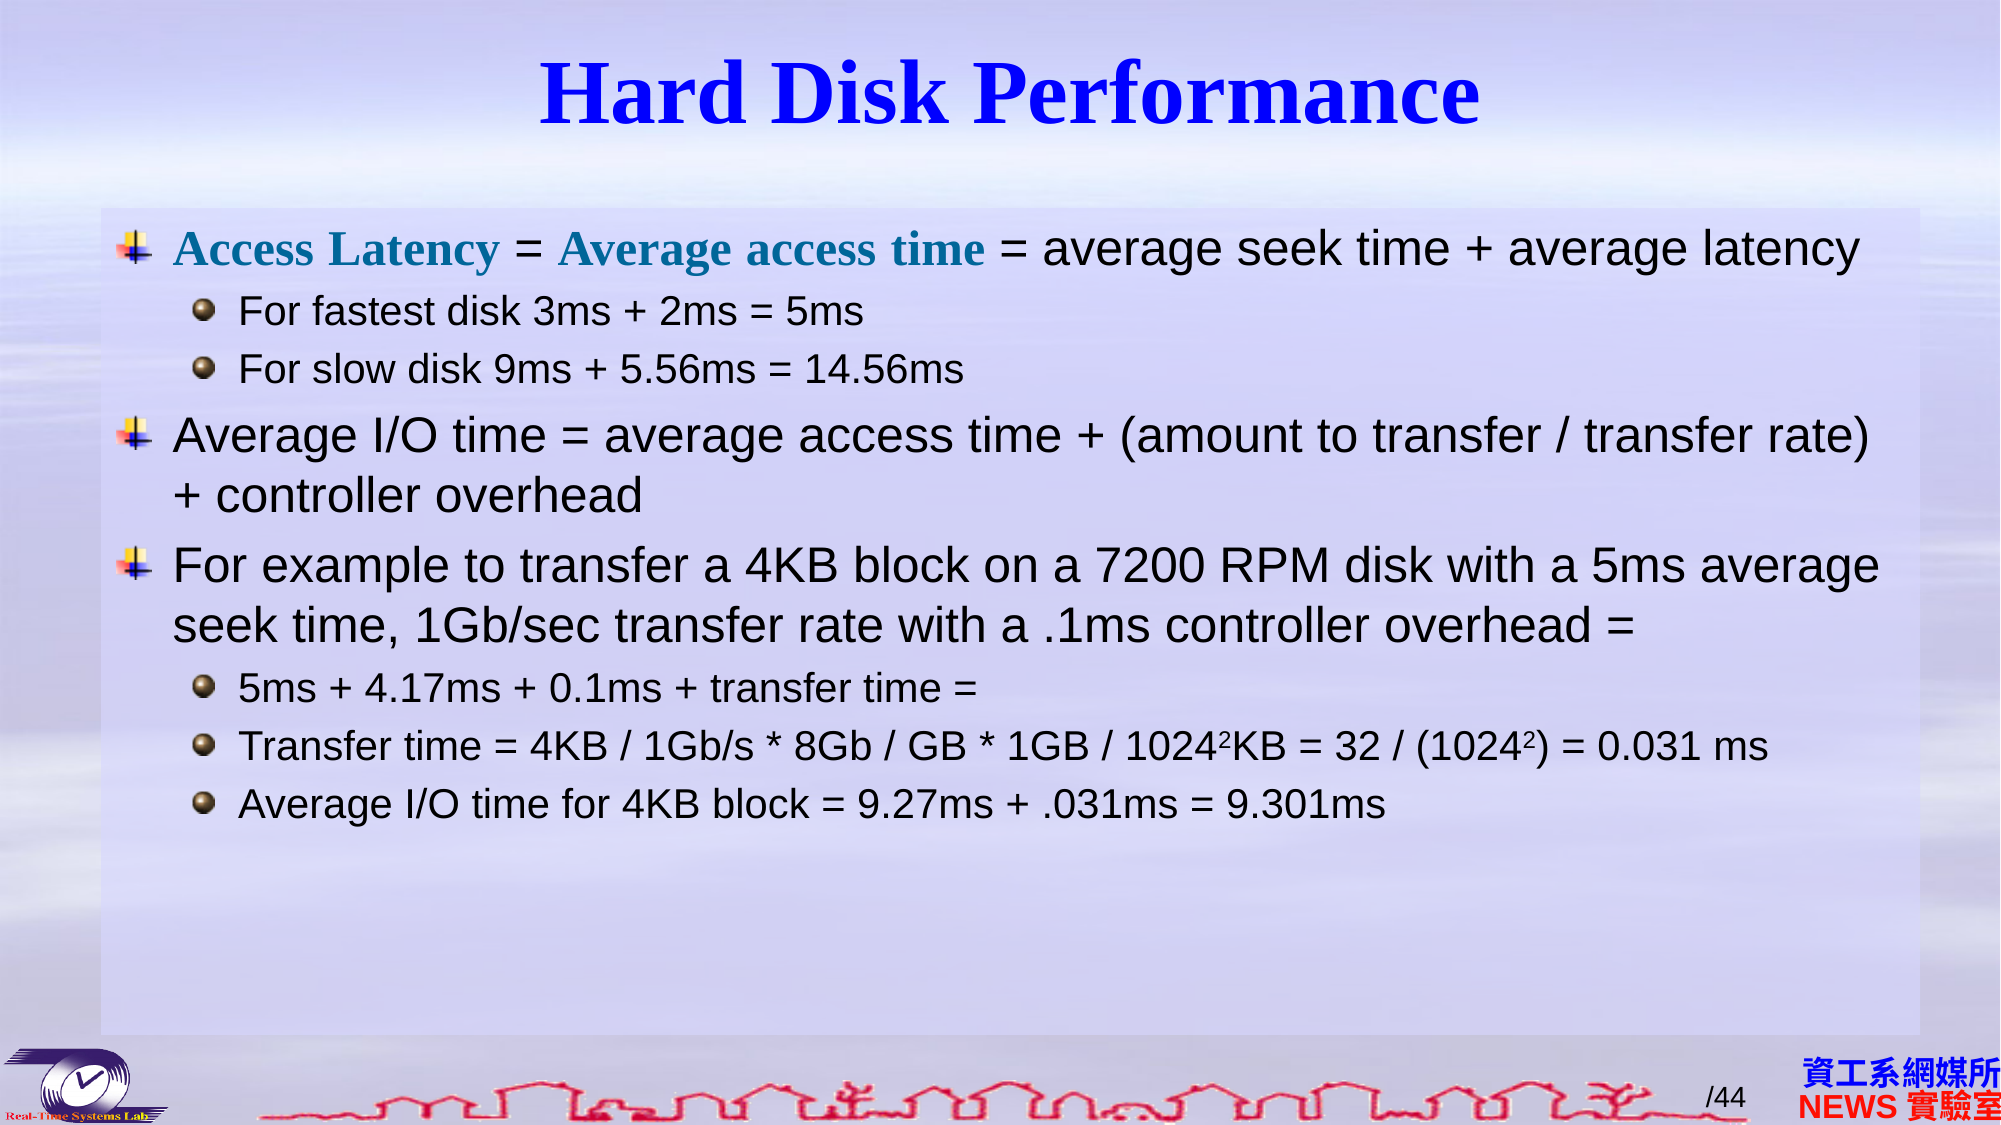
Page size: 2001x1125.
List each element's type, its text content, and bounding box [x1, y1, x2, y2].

picture [0, 0, 2001, 1125]
list Access Latency = Average access time = average seek time + average latency For fastest disk 3ms + 2ms = 5ms For slow disk 9ms + 5.56ms = 14.56ms Average I/O time = average access time + (amount to transfer / transfer rate) + controller overhead For example to transfer a 4KB block on a 7200 RPM disk with a 5ms average seek time, 1Gb/sec transfer rate with a .1ms controller overhead = 5ms + 4.17ms + 0.1ms + transfer time = Transfer time = 4KB / 1Gb/s * 8Gb / GB * 1GB / 10242KB = 32 / (10242) = 0.031 ms Average I/O time for 4KB block = 9.27ms + .031ms = 9.301ms [101, 208, 1921, 1035]
title Hard Disk Performance [335, 39, 1686, 135]
footer /44 [1409, 1070, 2000, 1125]
